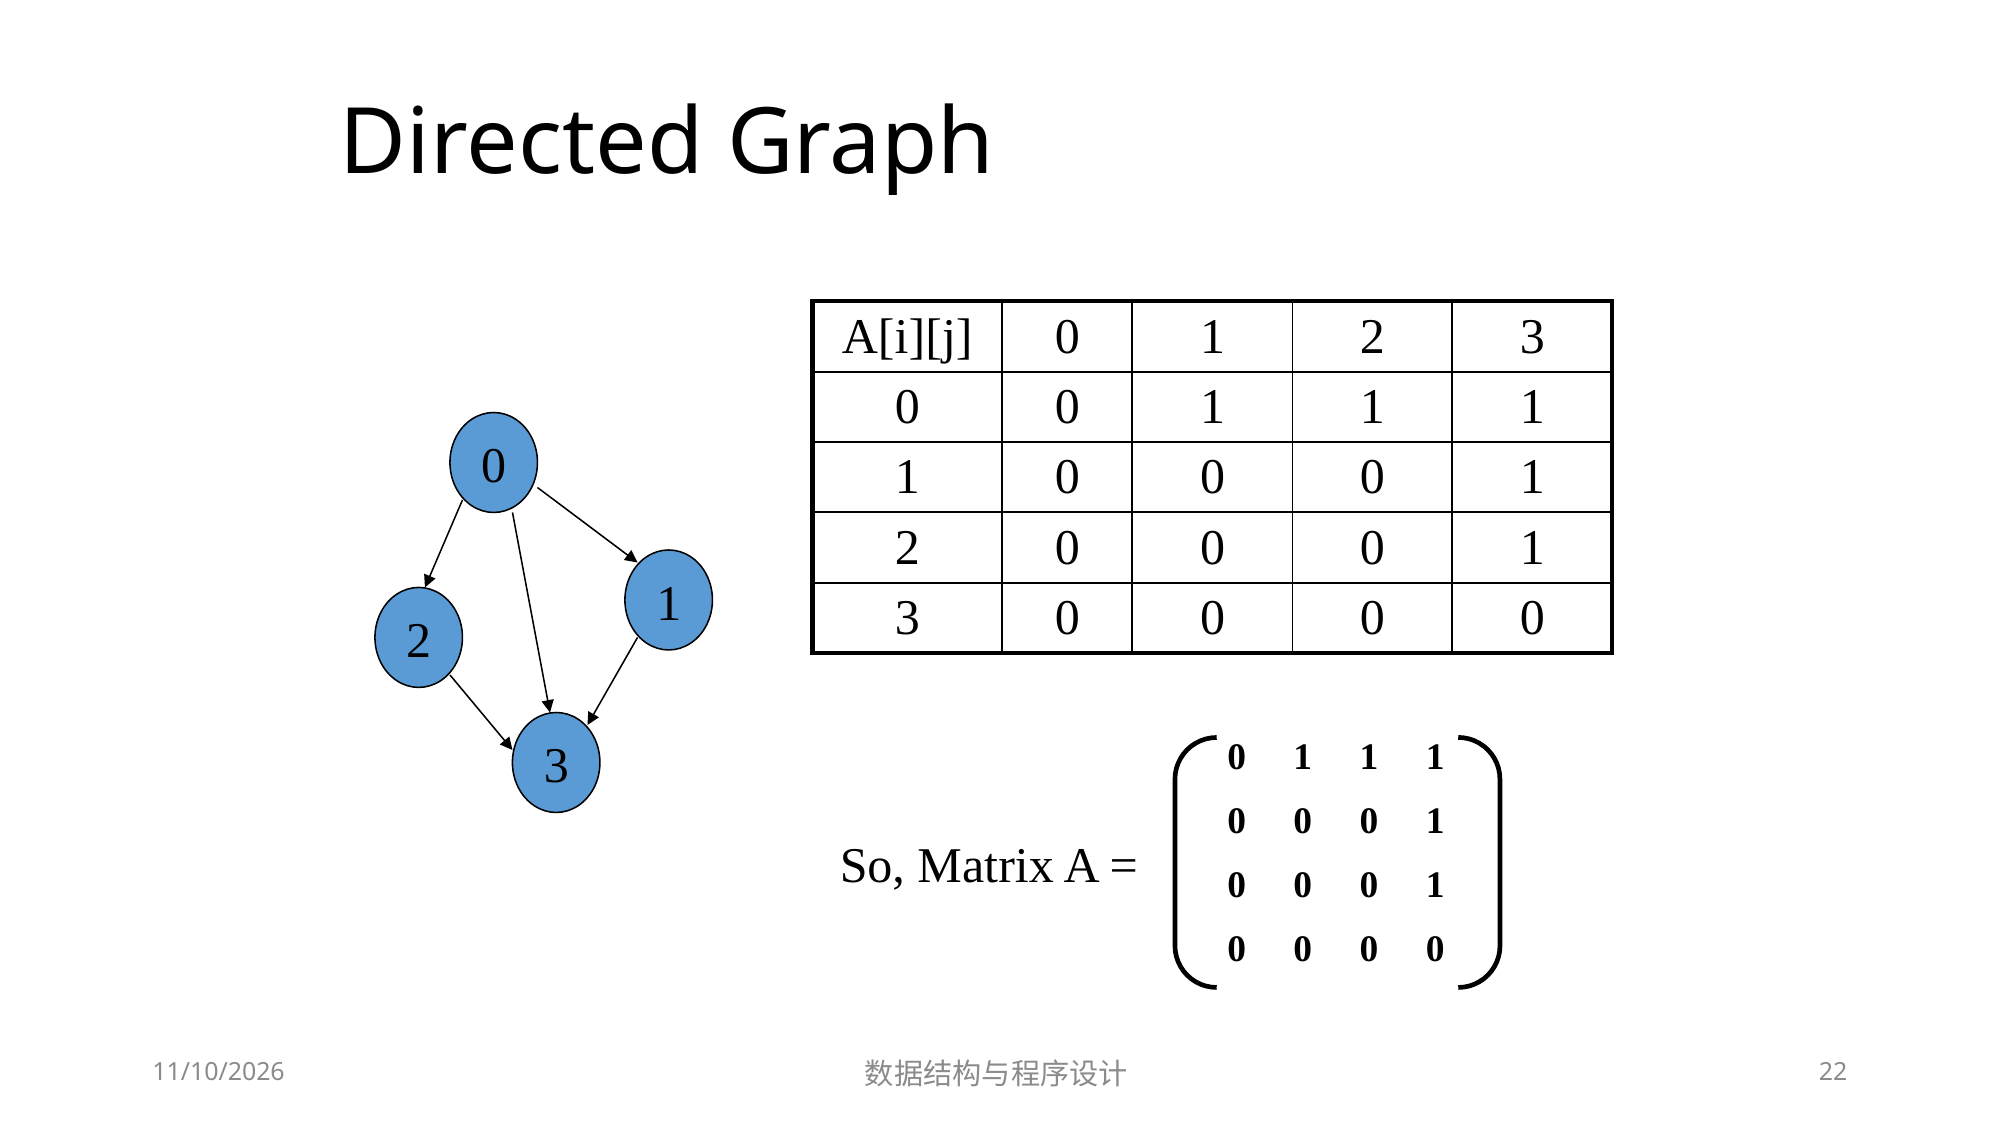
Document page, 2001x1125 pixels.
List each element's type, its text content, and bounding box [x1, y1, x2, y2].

footer 数据结构与程序设计 [662, 1042, 1338, 1103]
table_cell 0 [1293, 513, 1451, 582]
text_box [424, 499, 463, 588]
text_box [587, 637, 638, 725]
table_header 0 [1003, 303, 1131, 371]
table_cell 0 [1003, 513, 1131, 582]
text_box [512, 512, 554, 713]
table_cell 0 [1133, 443, 1292, 511]
text_box [1174, 737, 1486, 988]
table_cell 1 [1453, 443, 1610, 511]
table_cell 0 [815, 373, 1001, 441]
text_box 2 [374, 587, 463, 688]
table_header A[i][j] [815, 303, 1001, 371]
table_cell 0 [1293, 584, 1451, 651]
table_cell 0 [1133, 584, 1292, 651]
table_cell 0 [1133, 513, 1292, 582]
table_cell 0 [1003, 443, 1131, 511]
text_box 3 [512, 712, 600, 813]
table_cell 1 [1453, 513, 1610, 582]
table_header 2 [1293, 303, 1451, 371]
table_cell 1 [815, 443, 1001, 511]
table_cell 0 [1003, 373, 1131, 441]
text_box [537, 487, 638, 563]
table_cell 2 [815, 513, 1001, 582]
table_cell 1 [1133, 373, 1292, 441]
text_box 1 [624, 549, 713, 650]
table_cell 1 [1453, 373, 1610, 441]
table_cell 0 [1293, 443, 1451, 511]
text_box [1488, 749, 1501, 975]
text_box 0 1 1 1 0 0 0 1 0 0 0 1 0 0 0 0 [1212, 724, 1488, 977]
title Directed Graph [324, 50, 1738, 238]
slide_number 22 [1412, 1042, 1863, 1103]
text_box 0 [449, 412, 538, 513]
text_box So, Matrix A = [812, 824, 1174, 900]
text_box [449, 674, 513, 751]
table_cell 0 [1453, 584, 1610, 651]
table_cell 0 [1003, 584, 1131, 651]
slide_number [137, 1042, 588, 1103]
table_cell 3 [815, 584, 1001, 651]
table_header 1 [1133, 303, 1292, 371]
table_cell 1 [1293, 373, 1451, 441]
table_header 3 [1453, 303, 1610, 371]
